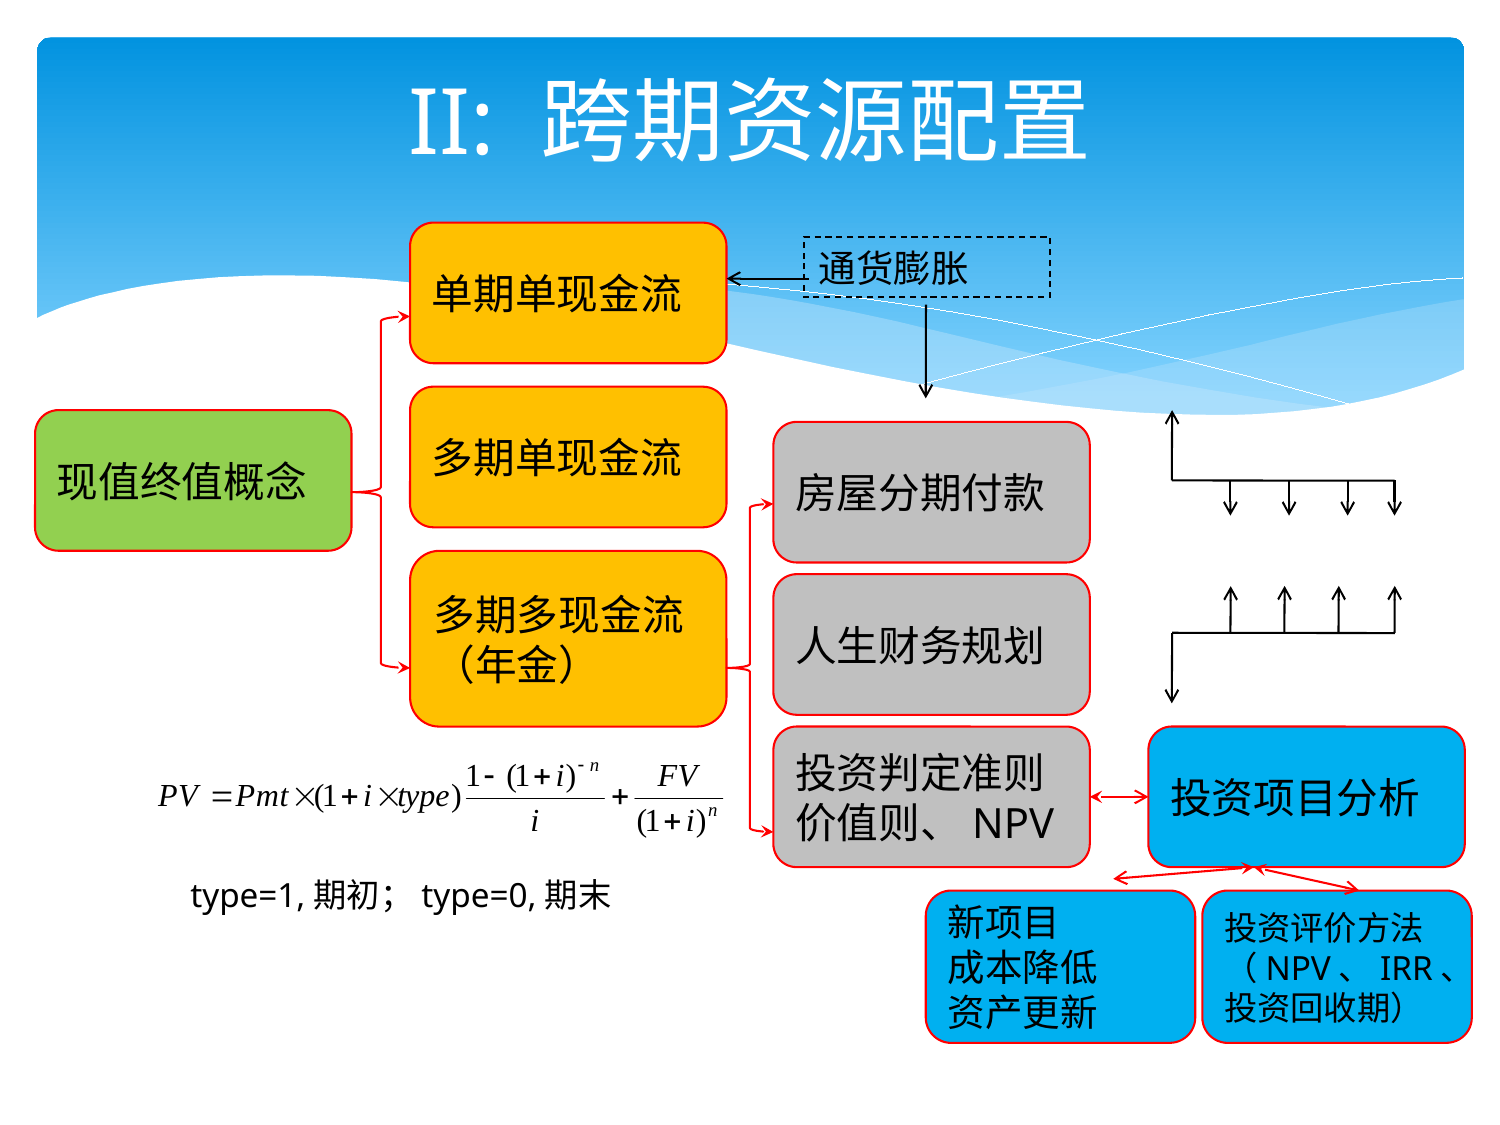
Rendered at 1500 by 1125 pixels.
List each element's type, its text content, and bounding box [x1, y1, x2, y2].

text_box 多期多现金流 （年金） [410, 550, 727, 727]
title II: 跨期资源配置 [75, 55, 1425, 261]
text_box 投资评价方法 （NPV、IRR、 投资回收期） [1202, 890, 1472, 1043]
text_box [1113, 866, 1252, 880]
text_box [1253, 866, 1360, 891]
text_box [152, 749, 729, 844]
text_box 多期单现金流 [411, 386, 727, 528]
text_box 房屋分期付款 [773, 421, 1090, 563]
text_box 通货膨胀 [803, 237, 1050, 297]
text_box [351, 310, 411, 674]
text_box [726, 498, 774, 838]
text_box 投资判定准则 价值则、NPV [773, 726, 1090, 868]
text_box 现值终值概念 [35, 410, 352, 551]
text_box 人生财务规划 [774, 574, 1090, 715]
text_box type=1,期初；type=0,期末 [175, 867, 715, 922]
text_box 投资项目分析 [1148, 726, 1465, 868]
text_box 单期单现金流 [410, 222, 727, 364]
text_box 新项目 成本降低 资产更新 [925, 890, 1196, 1043]
